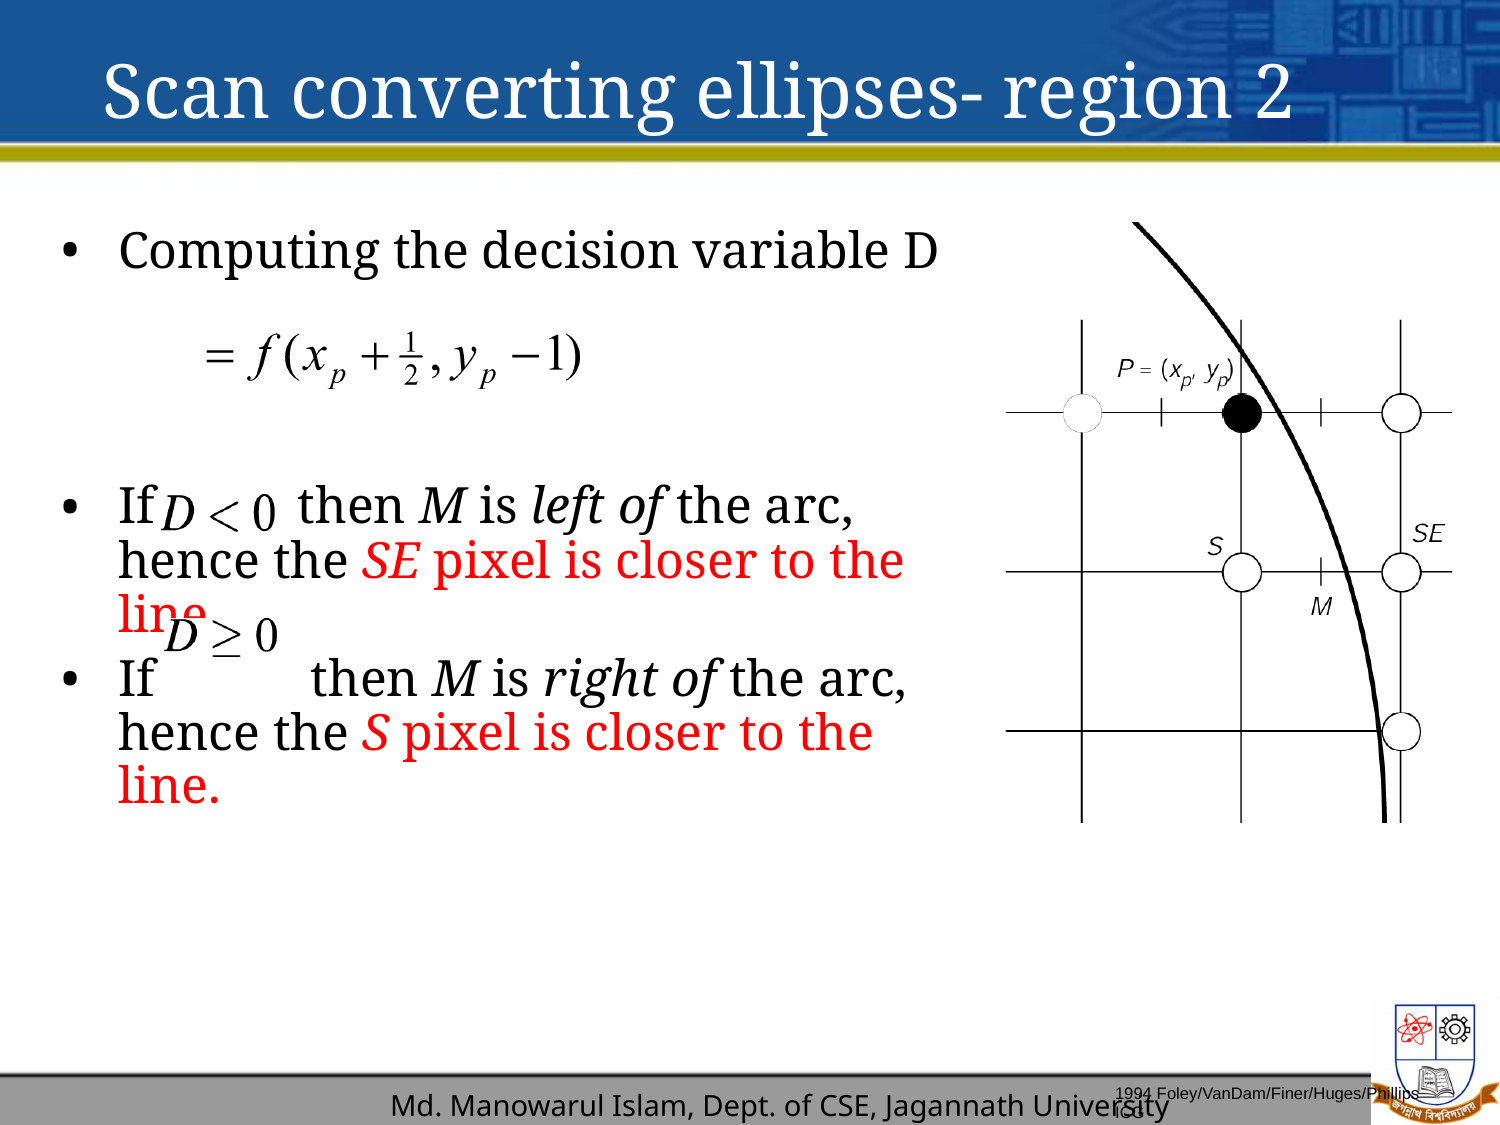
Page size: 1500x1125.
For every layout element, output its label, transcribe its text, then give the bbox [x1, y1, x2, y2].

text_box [995, 222, 1459, 823]
picture [0, 0, 1500, 1125]
text_box 1994 Foley/VanDam/Finer/Huges/Phillips ICG [1100, 1074, 1470, 1125]
text_box Scan converting ellipses- region 2 [87, 26, 1403, 150]
list Computing the decision variable D If then M is left of the arc, hence the SE pixel is closer to the line. If then M is right of the arc, hence the S pixel is closer to the line. [46, 210, 997, 886]
title Making a Decision [112, 150, 1388, 220]
